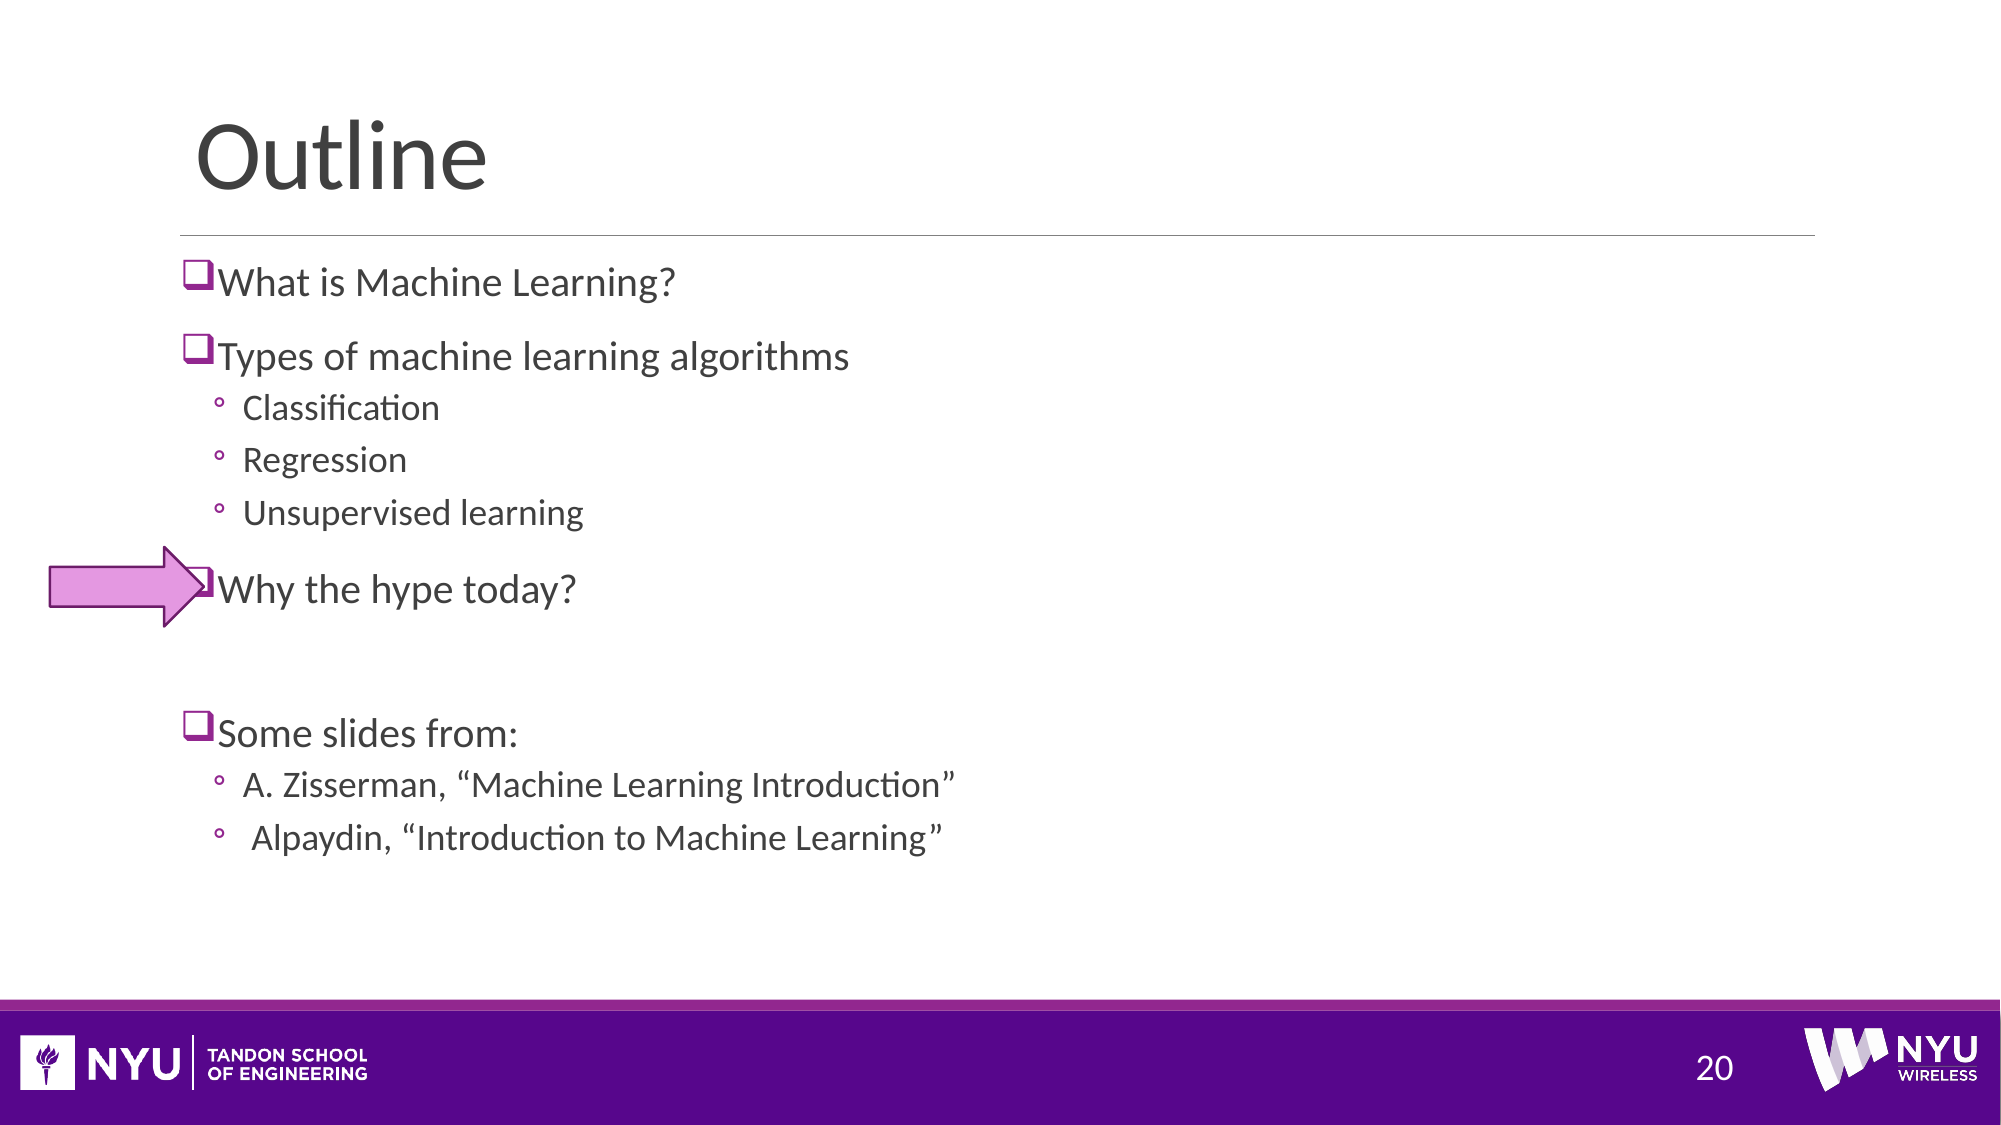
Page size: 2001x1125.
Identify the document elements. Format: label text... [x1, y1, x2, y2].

list What is Machine Learning? Types of machine learning algorithms Classification Regression Unsupervised learning Why the hype today? Some slides from: A. Zisserman, “Machine Learning Introduction” Alpaydin, “Introduction to Machine Learning” [180, 252, 1830, 963]
text_box [48, 545, 205, 628]
slide_number 20 [1533, 1035, 1749, 1096]
title Outline [180, 47, 1830, 218]
